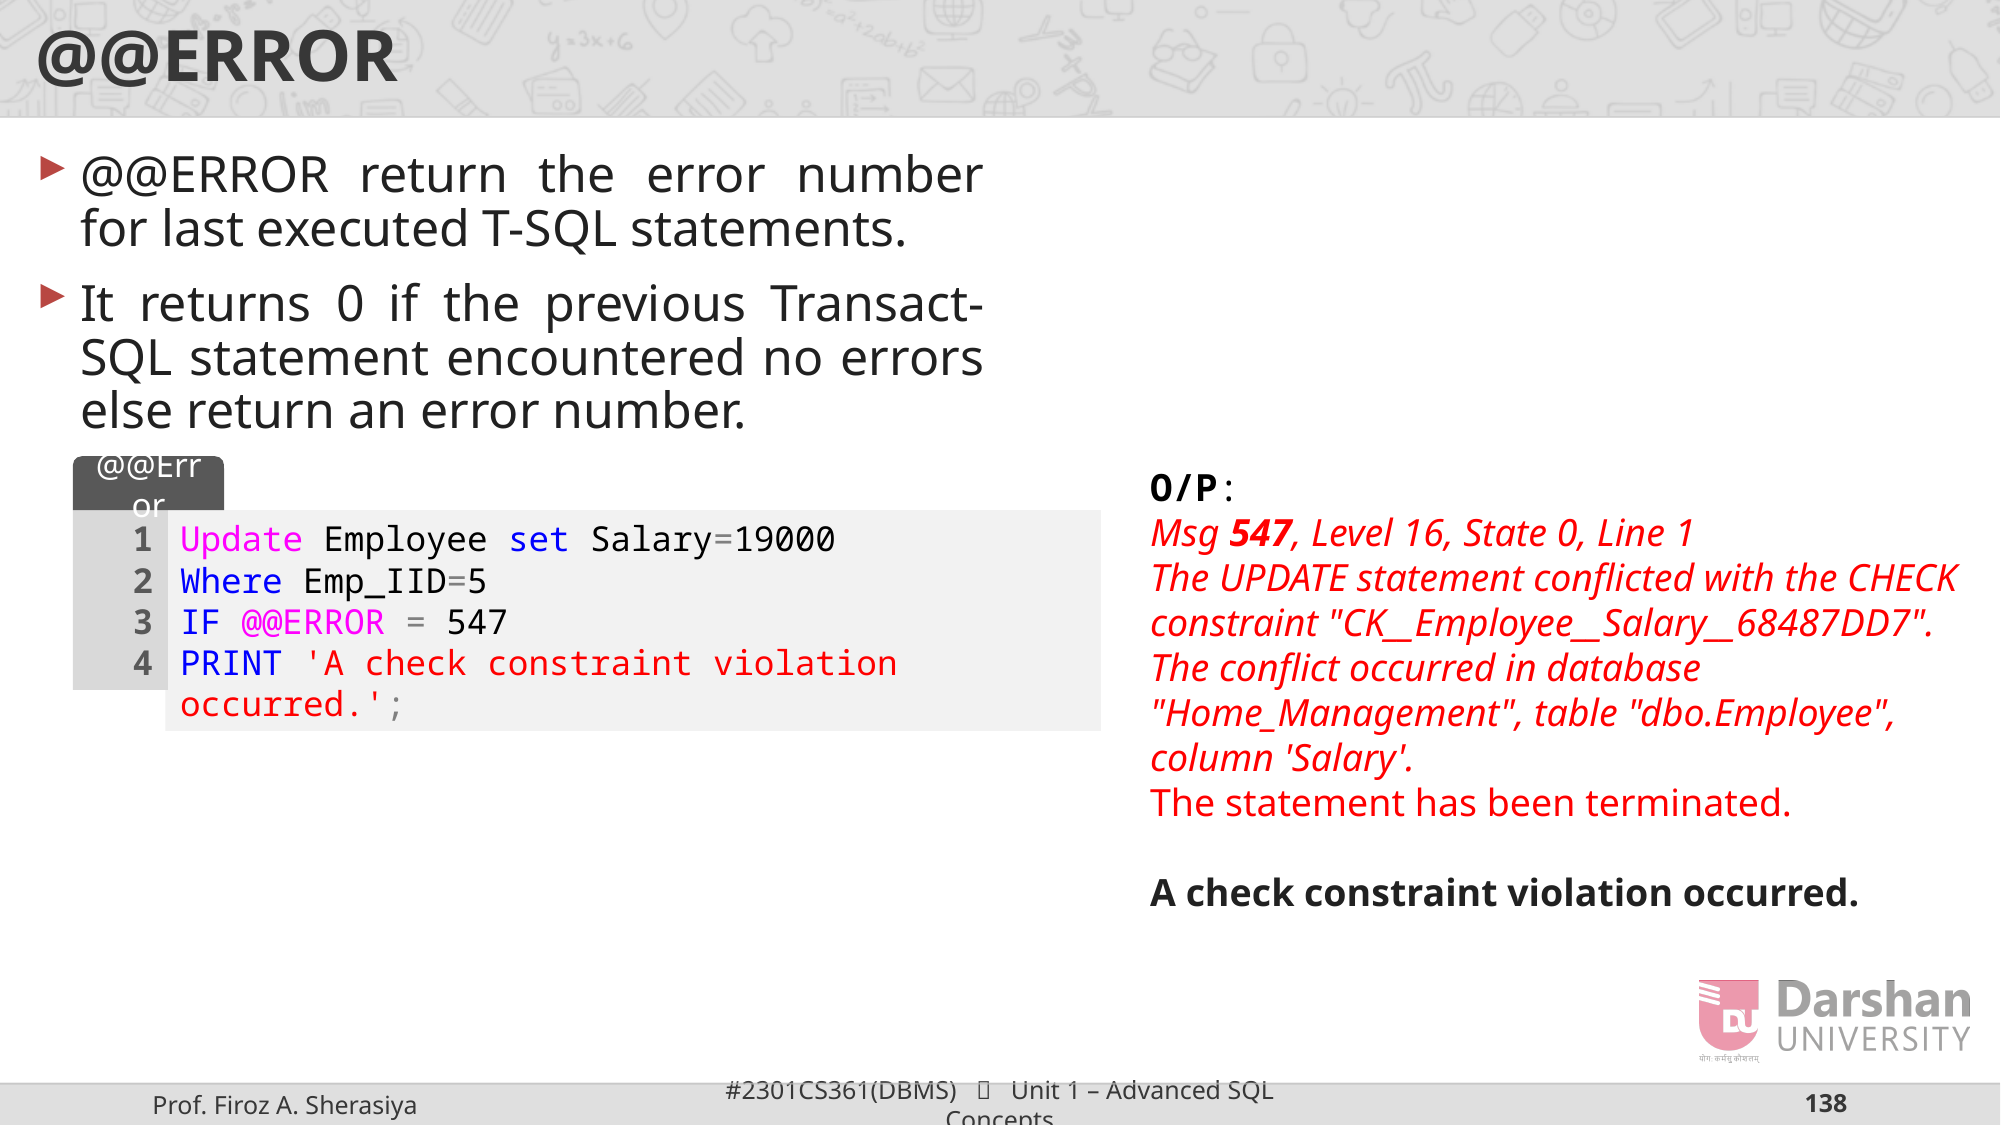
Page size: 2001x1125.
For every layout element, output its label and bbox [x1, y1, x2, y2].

title [0, 0, 2000, 117]
text_box [71, 455, 1101, 731]
text_box [1135, 456, 1979, 967]
list [21, 141, 1000, 1059]
text_box [1699, 980, 1970, 1063]
